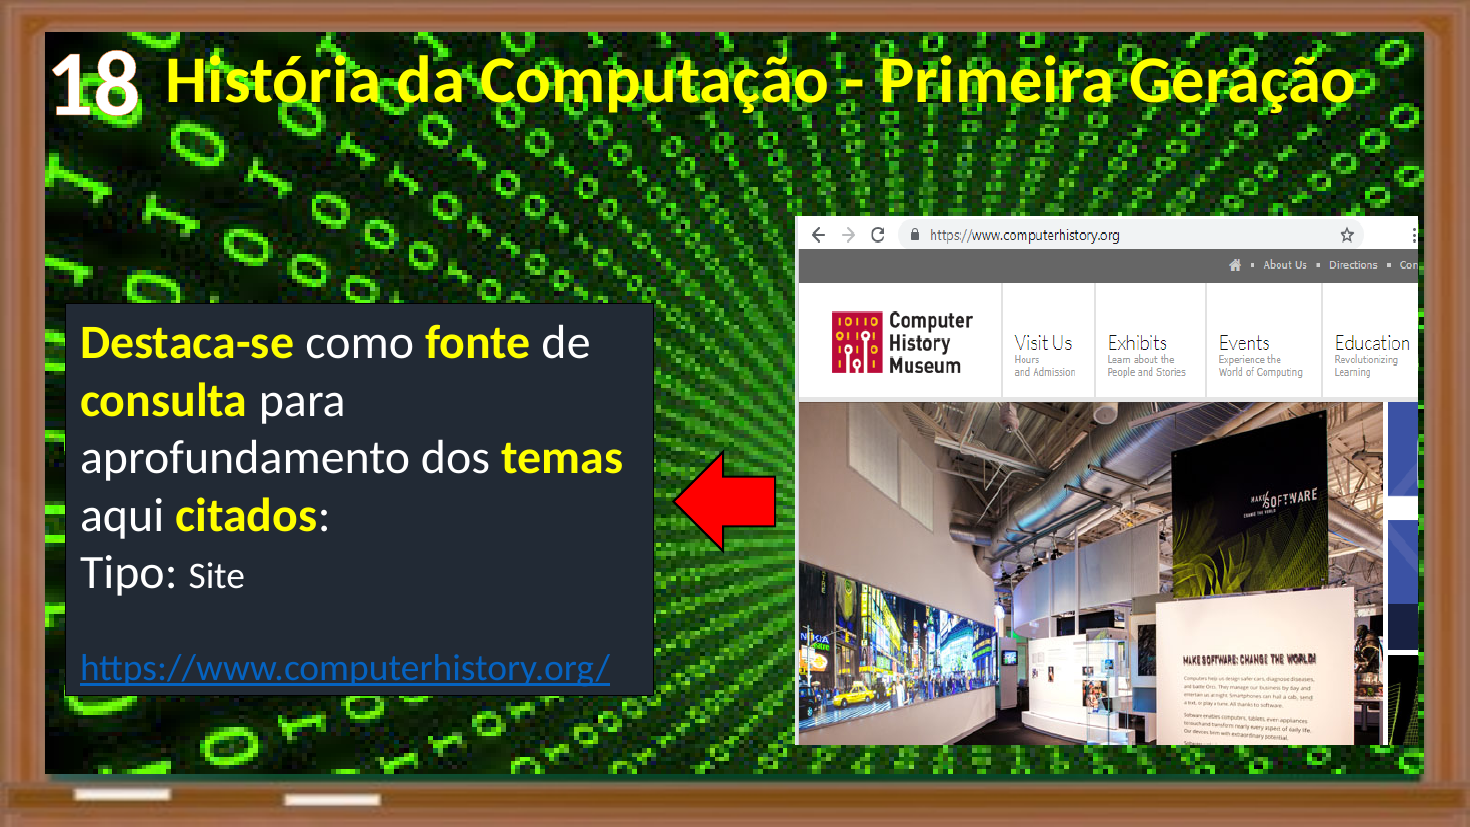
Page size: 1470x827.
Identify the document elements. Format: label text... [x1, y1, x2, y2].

text_box 18 [28, 13, 159, 142]
text_box História da Computação - Primeira Geração [159, 28, 1431, 124]
picture [0, 0, 1470, 827]
